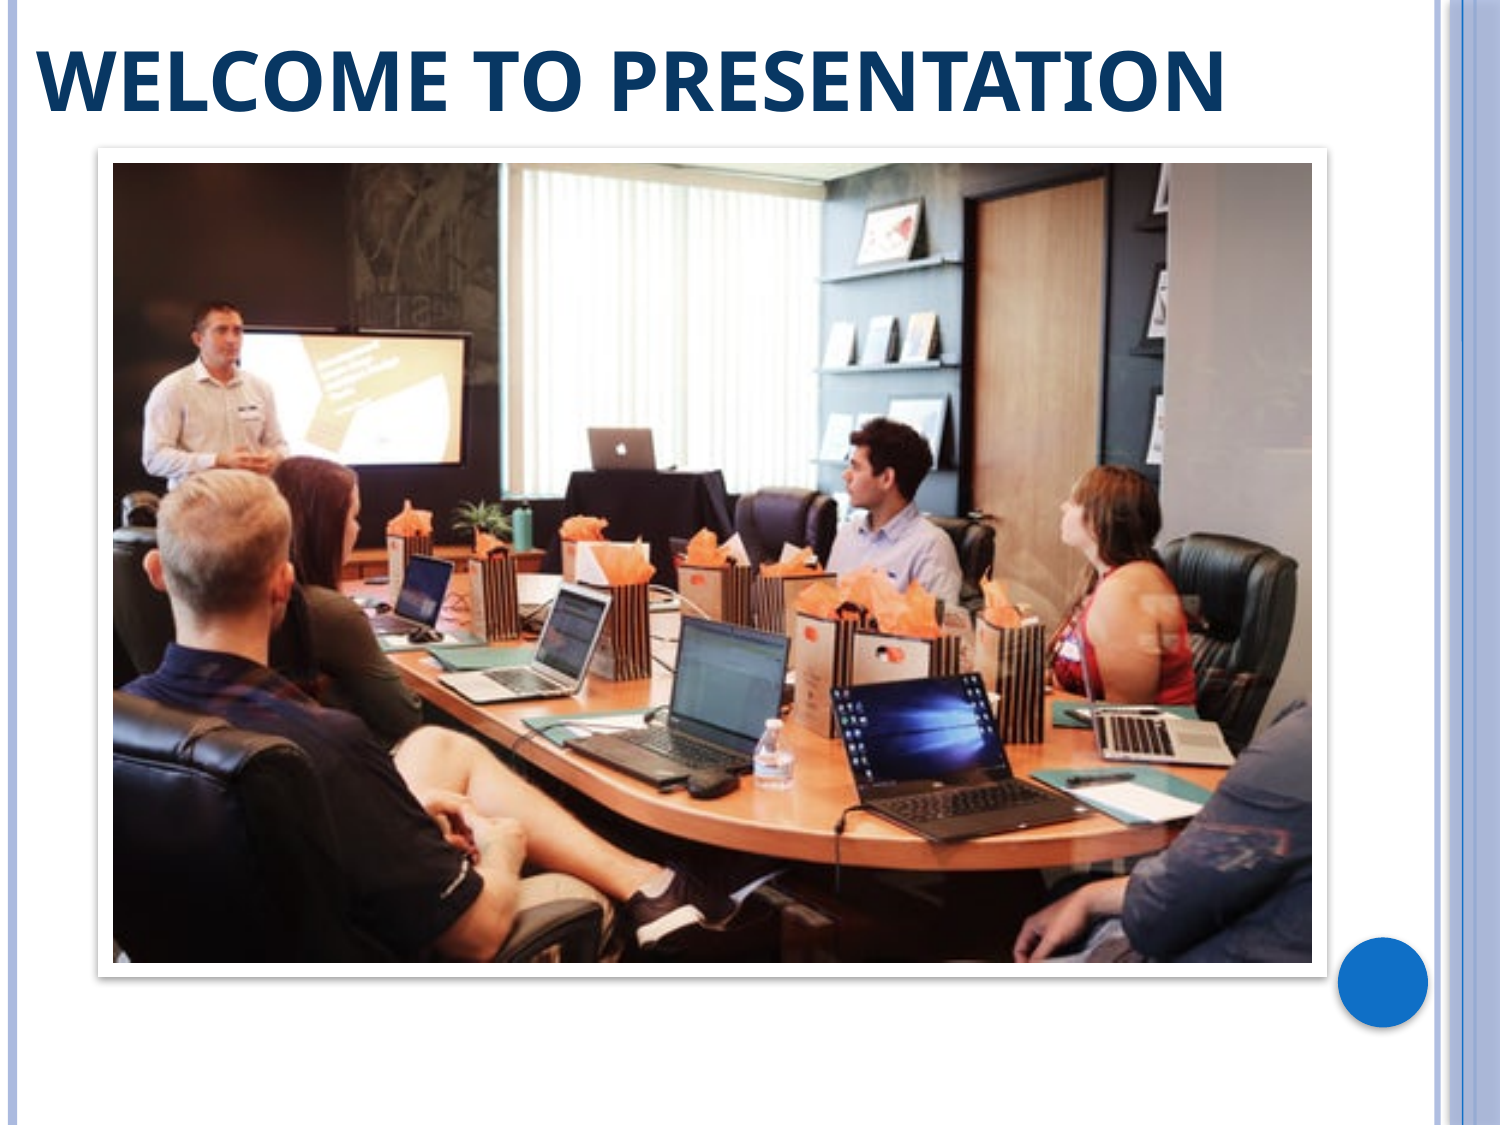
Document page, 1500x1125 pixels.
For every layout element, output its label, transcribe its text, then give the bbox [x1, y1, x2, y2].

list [111, 161, 1313, 964]
title WELCOME TO PRESENTATION [21, 0, 1500, 137]
